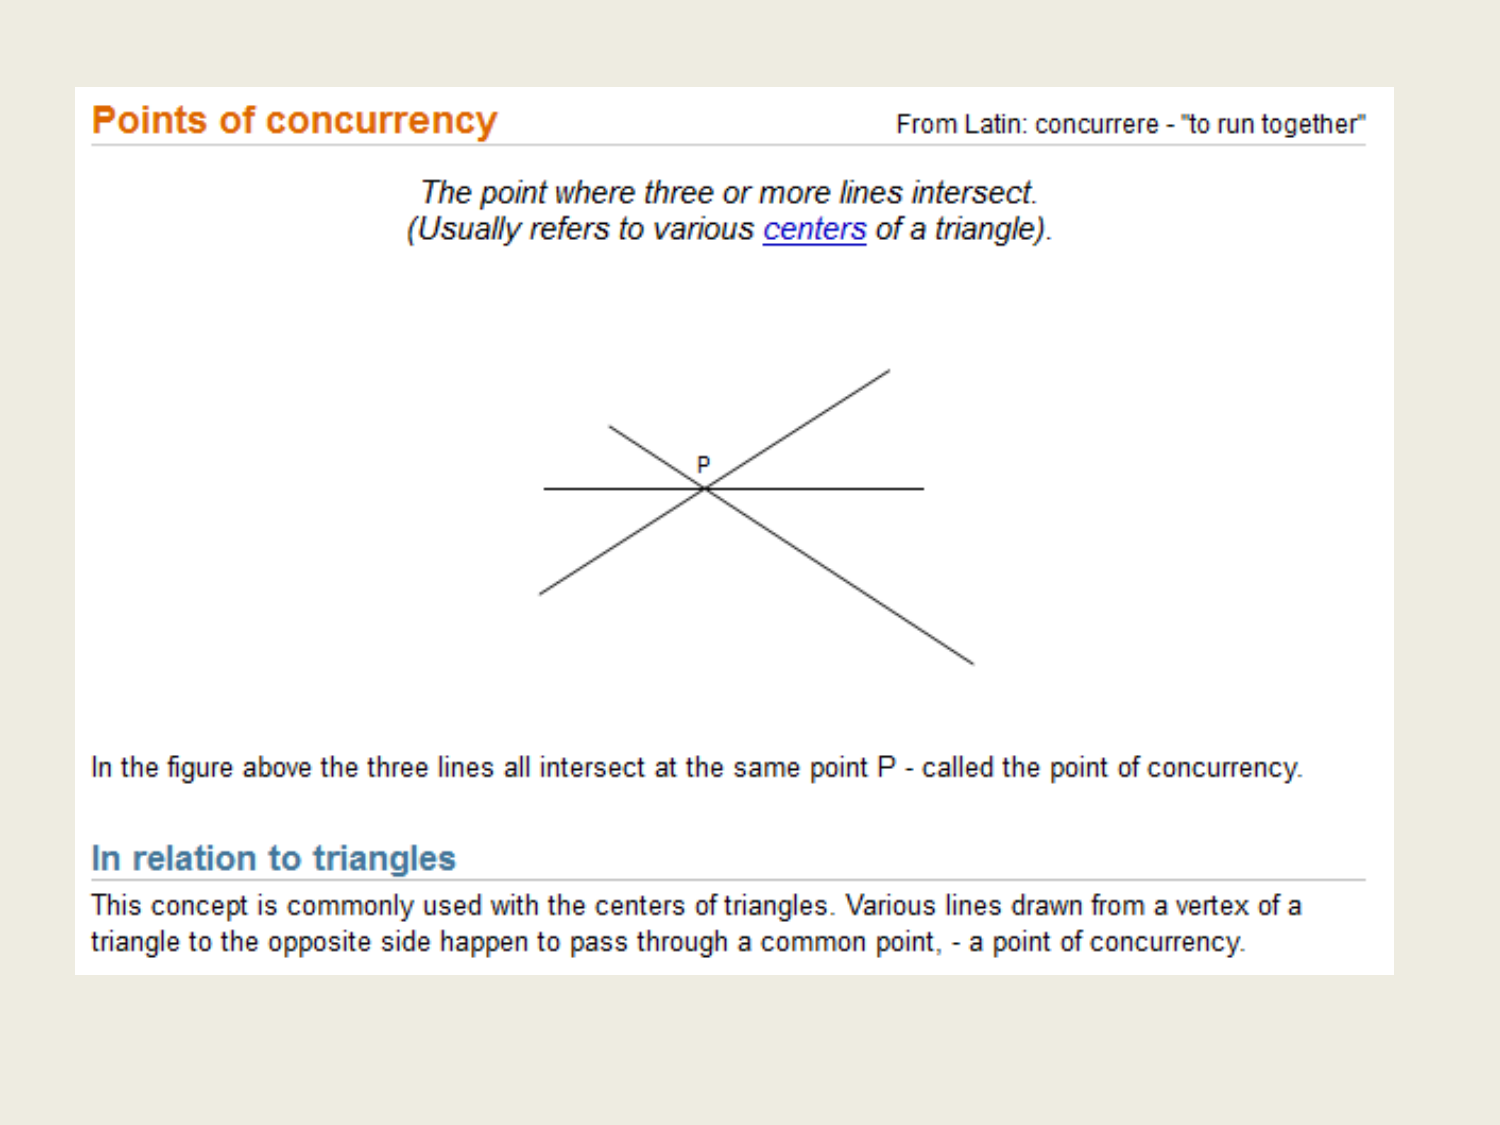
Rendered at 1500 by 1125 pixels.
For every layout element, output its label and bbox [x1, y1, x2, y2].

picture [74, 87, 1394, 976]
